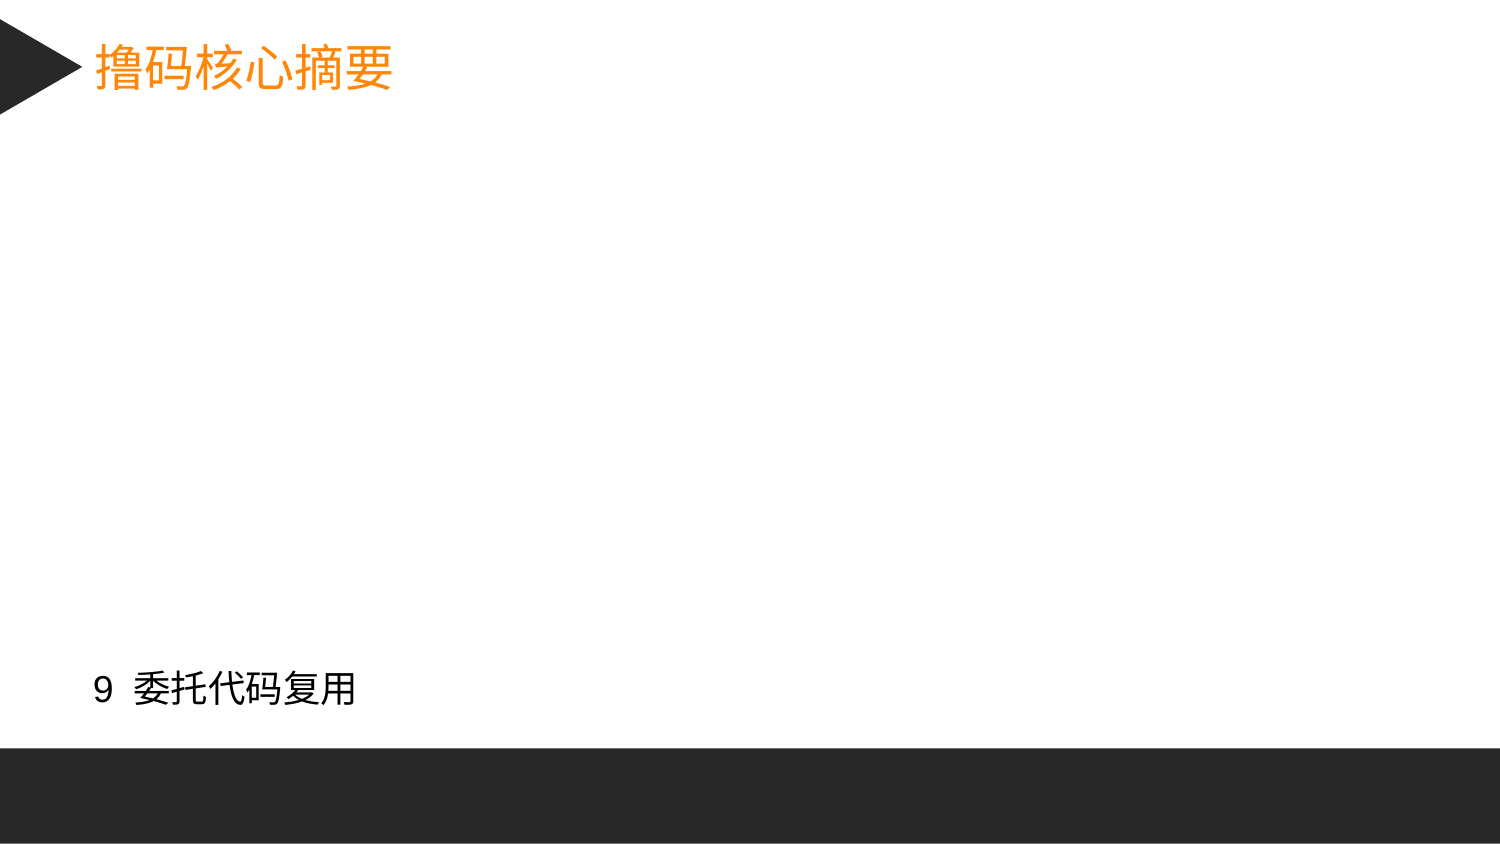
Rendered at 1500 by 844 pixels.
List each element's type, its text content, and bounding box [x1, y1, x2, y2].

text_box [0, 19, 83, 115]
text_box 撸码核心摘要 [79, 29, 410, 104]
text_box [0, 748, 1500, 844]
text_box 9 委托代码复用 [78, 658, 1407, 718]
